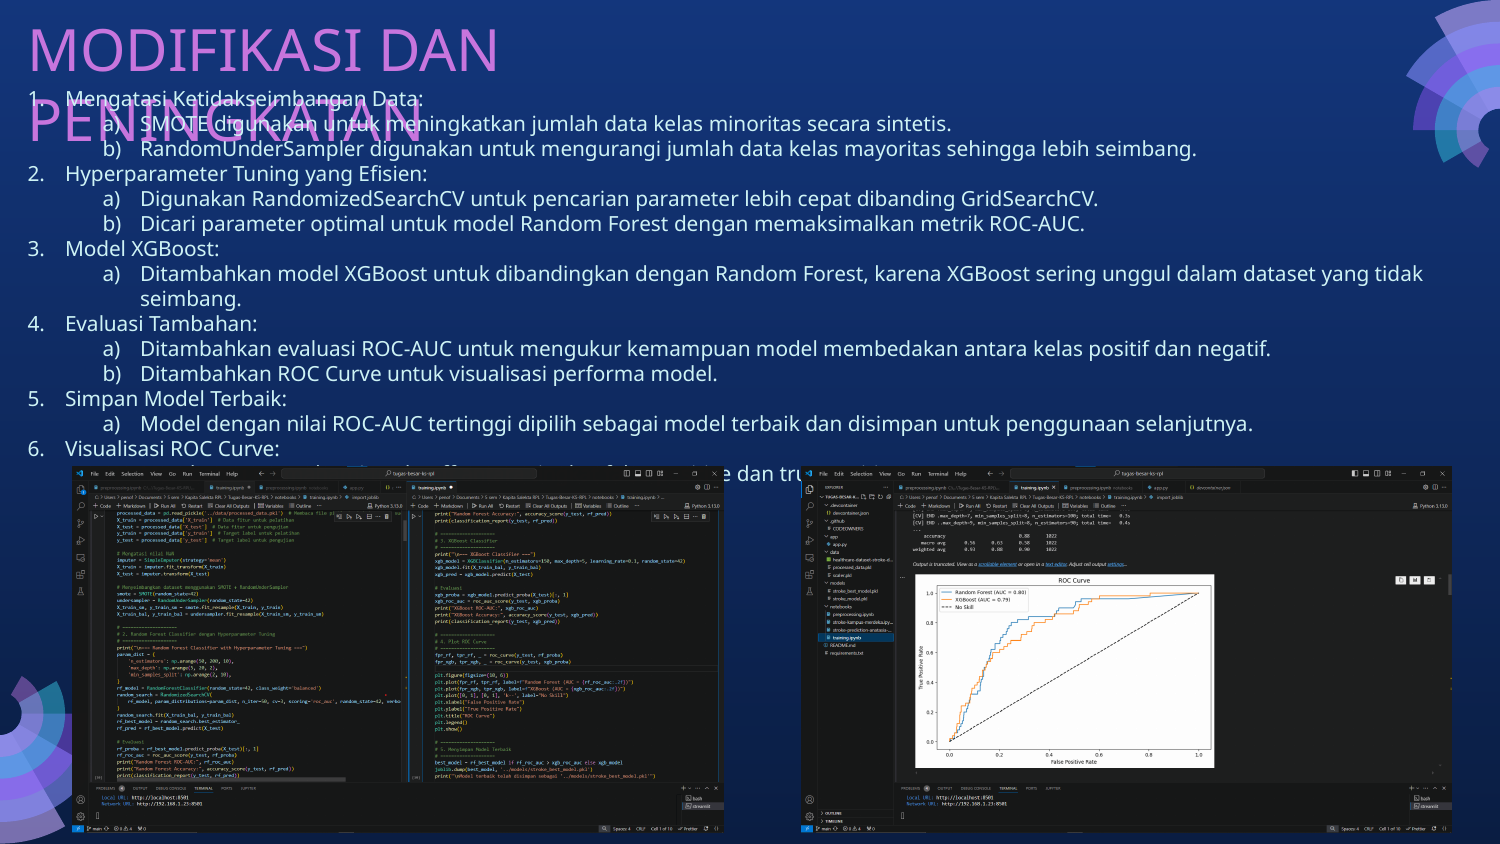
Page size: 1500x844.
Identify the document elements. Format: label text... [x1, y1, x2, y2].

text_box Mengatasi Ketidakseimbangan Data: SMOTE digunakan untuk meningkatkan jumlah data kelas minoritas secara sintetis. RandomUnderSampler digunakan untuk mengurangi jumlah data kelas mayoritas sehingga lebih seimbang. Hyperparameter Tuning yang Efisien: Digunakan RandomizedSearchCV untuk pencarian parameter lebih cepat dibanding GridSearchCV. Dicari parameter optimal untuk model Random Forest dengan memaksimalkan metrik ROC-AUC. Model XGBoost: Ditambahkan model XGBoost untuk dibandingkan dengan Random Forest, karena XGBoost sering unggul dalam dataset yang tidak seimbang. Evaluasi Tambahan: Ditambahkan evaluasi ROC-AUC untuk mengukur kemampuan model membedakan antara kelas positif dan negatif. Ditambahkan ROC Curve untuk visualisasi performa model. Simpan Model Terbaik: Model dengan nilai ROC-AUC tertinggi dipilih sebagai model terbaik dan disimpan untuk penggunaan selanjutnya. Visualisasi ROC Curve: Membantu memahami trade-off antara tingkat false positive dan true positive. [12, 70, 1489, 377]
picture [800, 466, 1453, 834]
title MODIFIKASI DAN PENINGKATAN [12, 0, 724, 70]
picture [72, 466, 724, 834]
